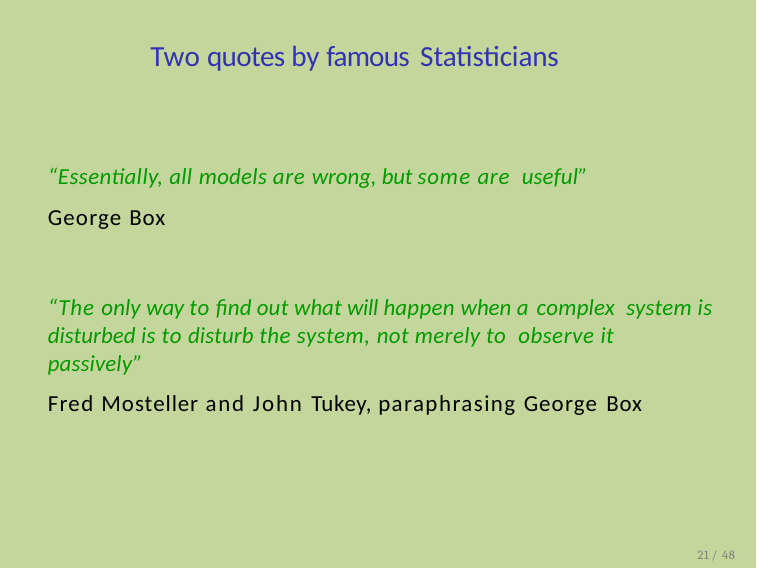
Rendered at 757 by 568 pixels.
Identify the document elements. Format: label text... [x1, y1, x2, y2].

slide_number 21 / 48 [691, 548, 743, 568]
text_box “Essentially, all models are wrong, but some are useful” George Box “The only way to find out what will happen when a complex system is disturbed is to disturb the system, not merely to observe it passively” Fred Mosteller and John Tukey, paraphrasing George Box [45, 146, 717, 417]
title Two quotes by famous Statisticians [148, 34, 608, 133]
